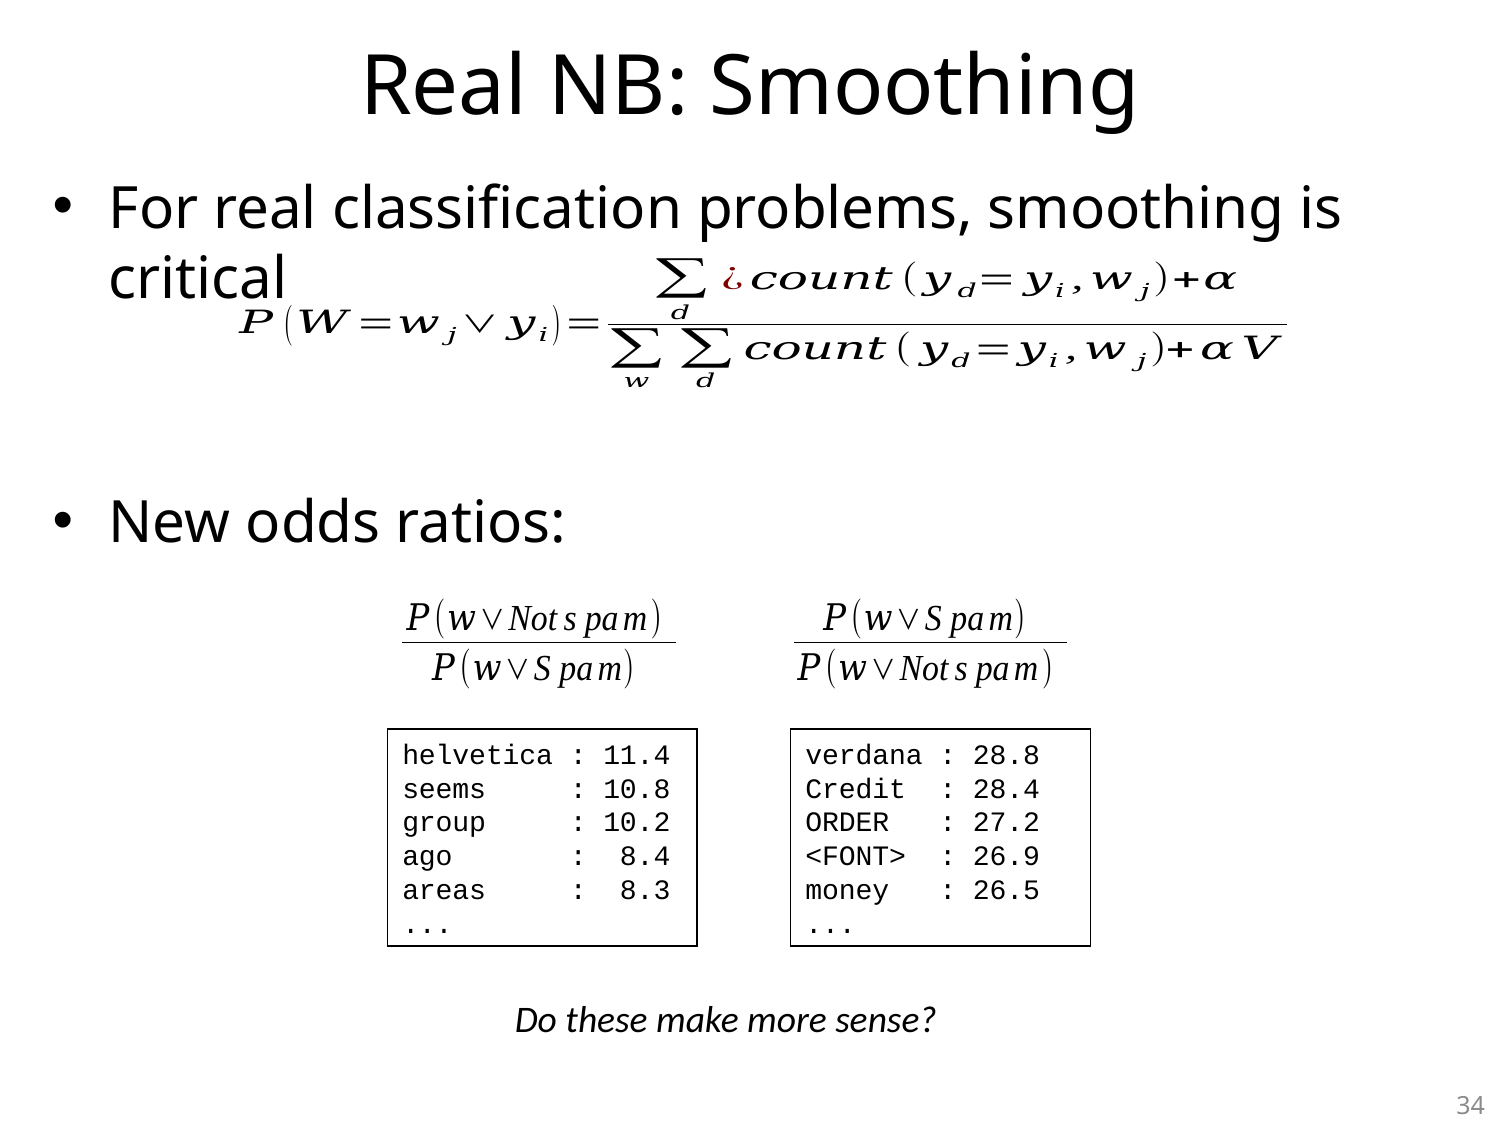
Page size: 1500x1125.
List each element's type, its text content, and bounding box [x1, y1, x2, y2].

slide_number 34 [1149, 1087, 1500, 1125]
text_box helvetica : 11.4 seems : 10.8 group : 10.2 ago : 8.4 areas : 8.3 ... [387, 729, 697, 947]
title Real NB: Smoothing [0, 0, 1500, 163]
text_box verdana : 28.8 Credit : 28.4 ORDER : 27.2 <FONT> : 26.9 money : 26.5 ... [790, 729, 1091, 947]
list For real classification problems, smoothing is critical New odds ratios: [37, 162, 1463, 1075]
text_box Do these make more sense? [499, 987, 1025, 1048]
